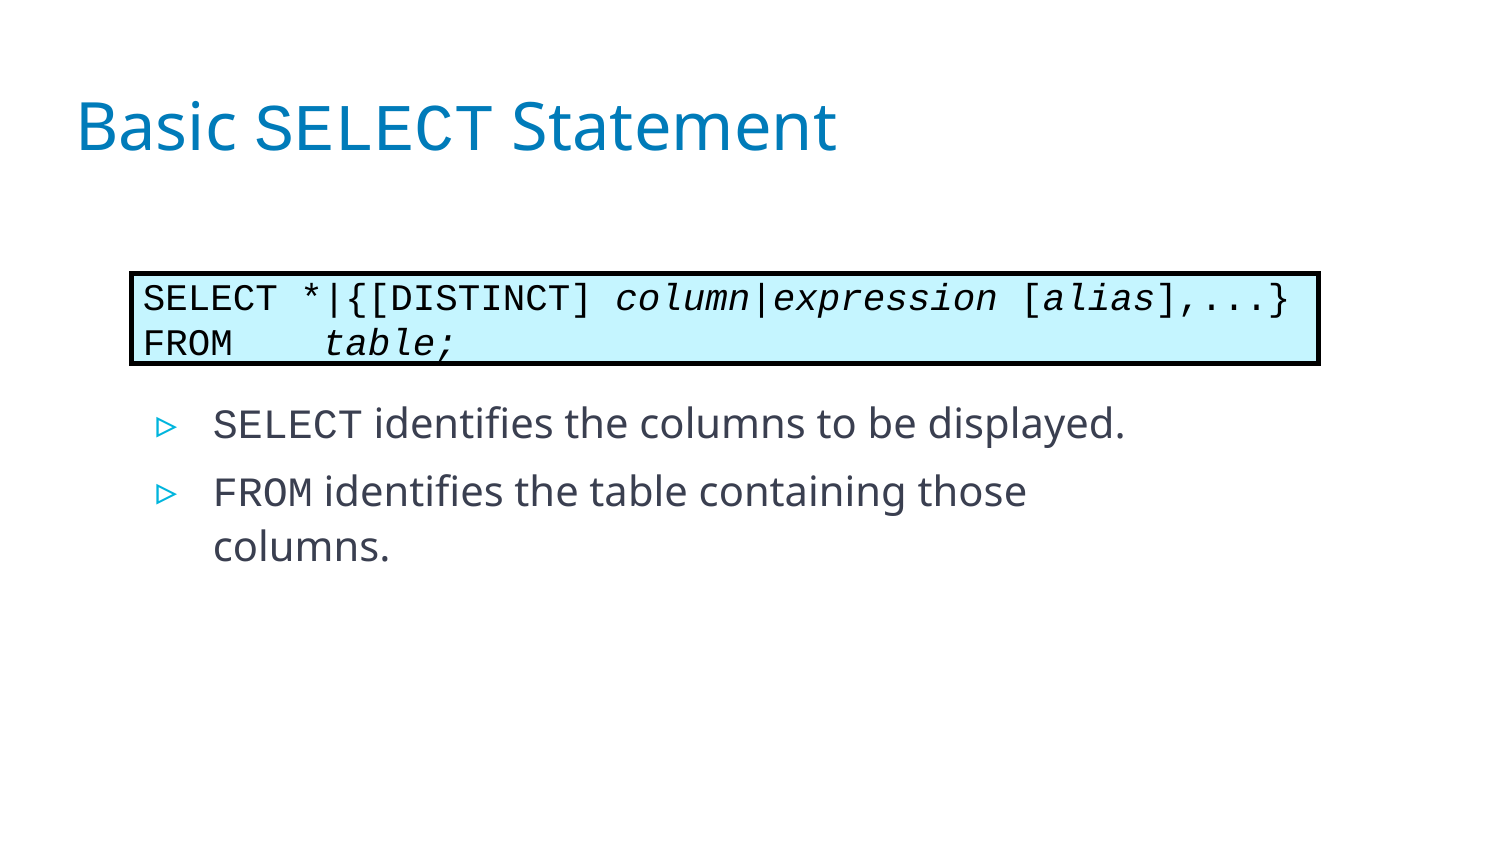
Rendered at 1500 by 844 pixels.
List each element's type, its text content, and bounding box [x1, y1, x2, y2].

text_box SELECT *|{[DISTINCT] column|expression [alias],...} FROM table; [131, 273, 1319, 364]
list SELECT identifies the columns to be displayed. FROM identifies the table containing those columns. [62, 392, 1192, 486]
title Basic SELECT Statement [75, 99, 1001, 277]
